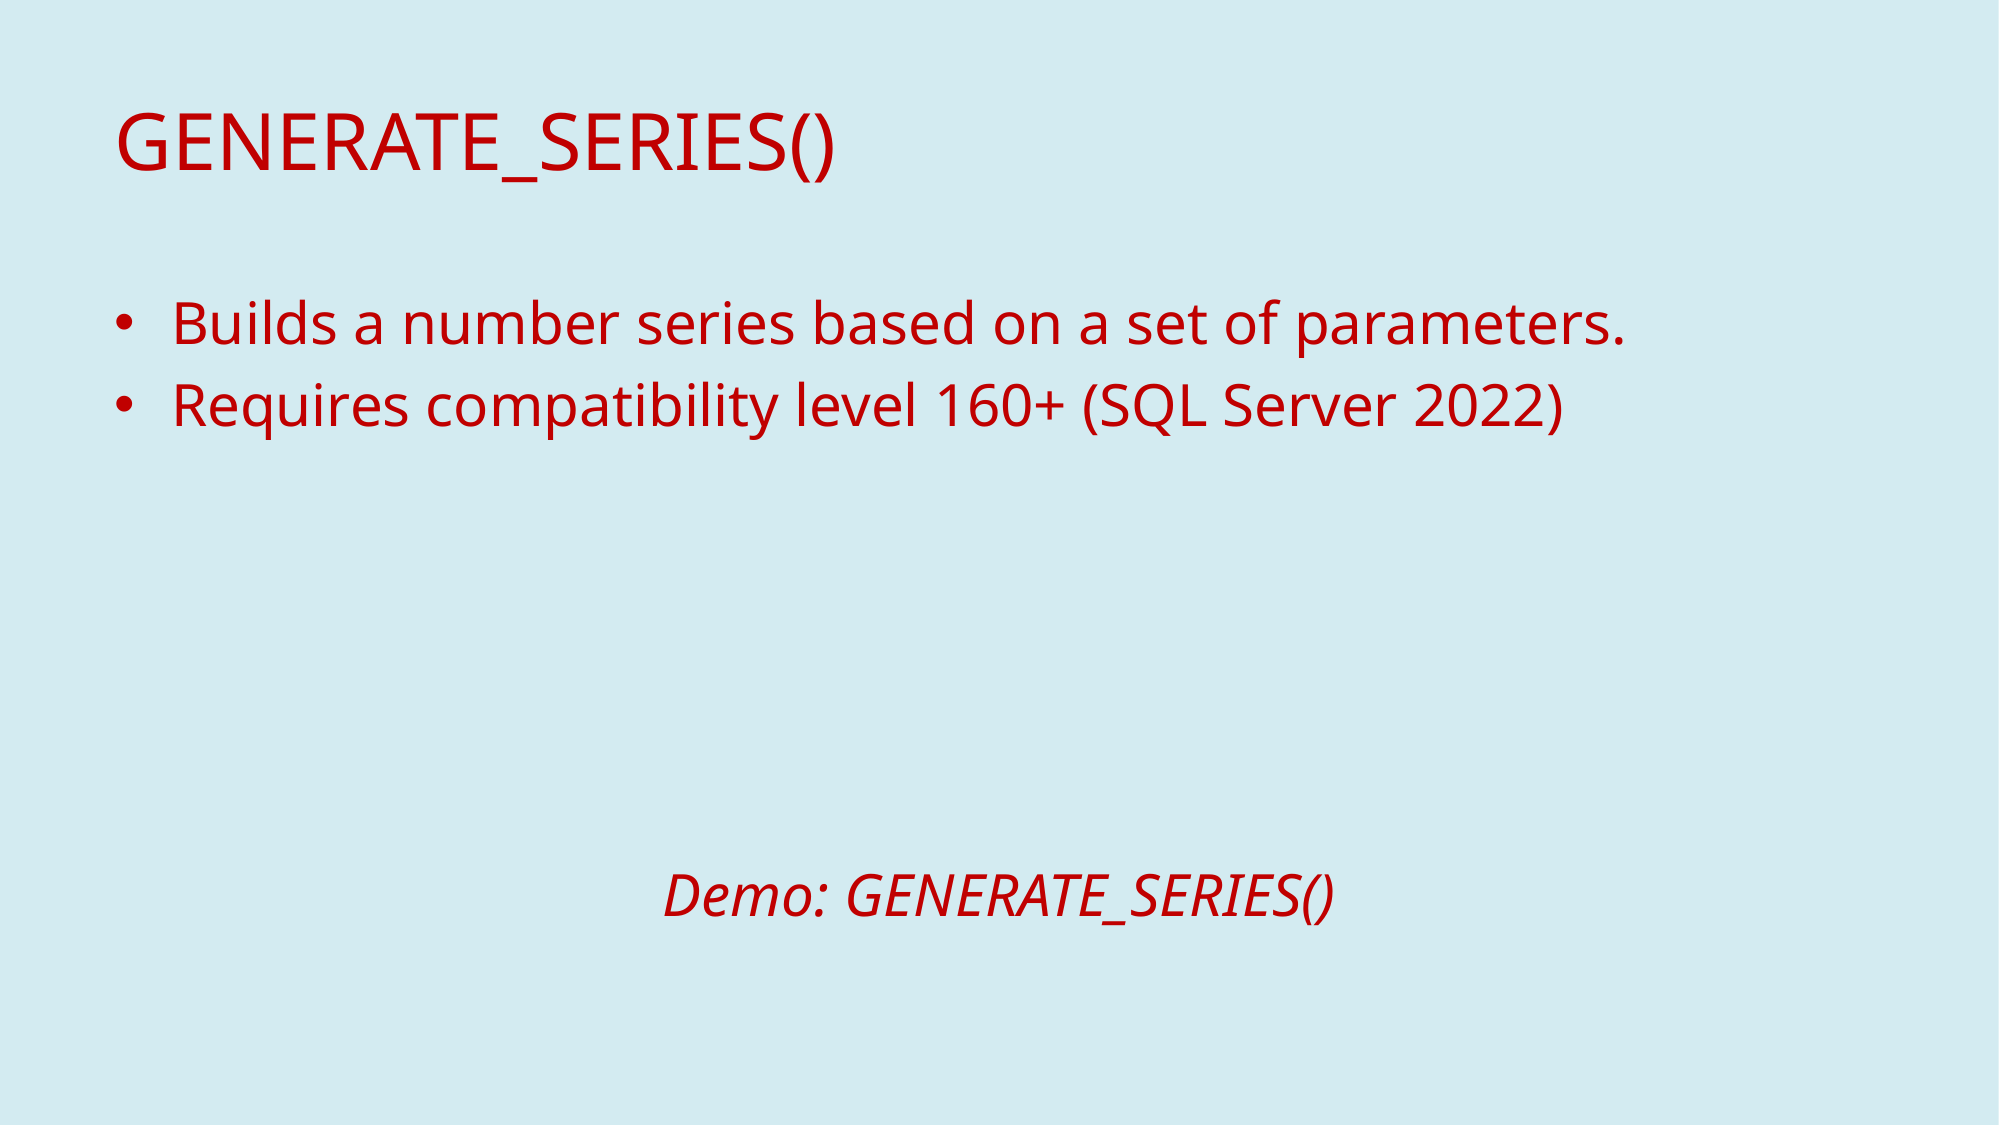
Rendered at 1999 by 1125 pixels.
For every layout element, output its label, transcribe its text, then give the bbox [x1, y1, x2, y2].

title GENERATE_SERIES() [99, 45, 1905, 233]
list Builds a number series based on a set of parameters. Requires compatibility level 160+ (SQL Server 2022) Demo: GENERATE_SERIES() [99, 278, 1899, 994]
